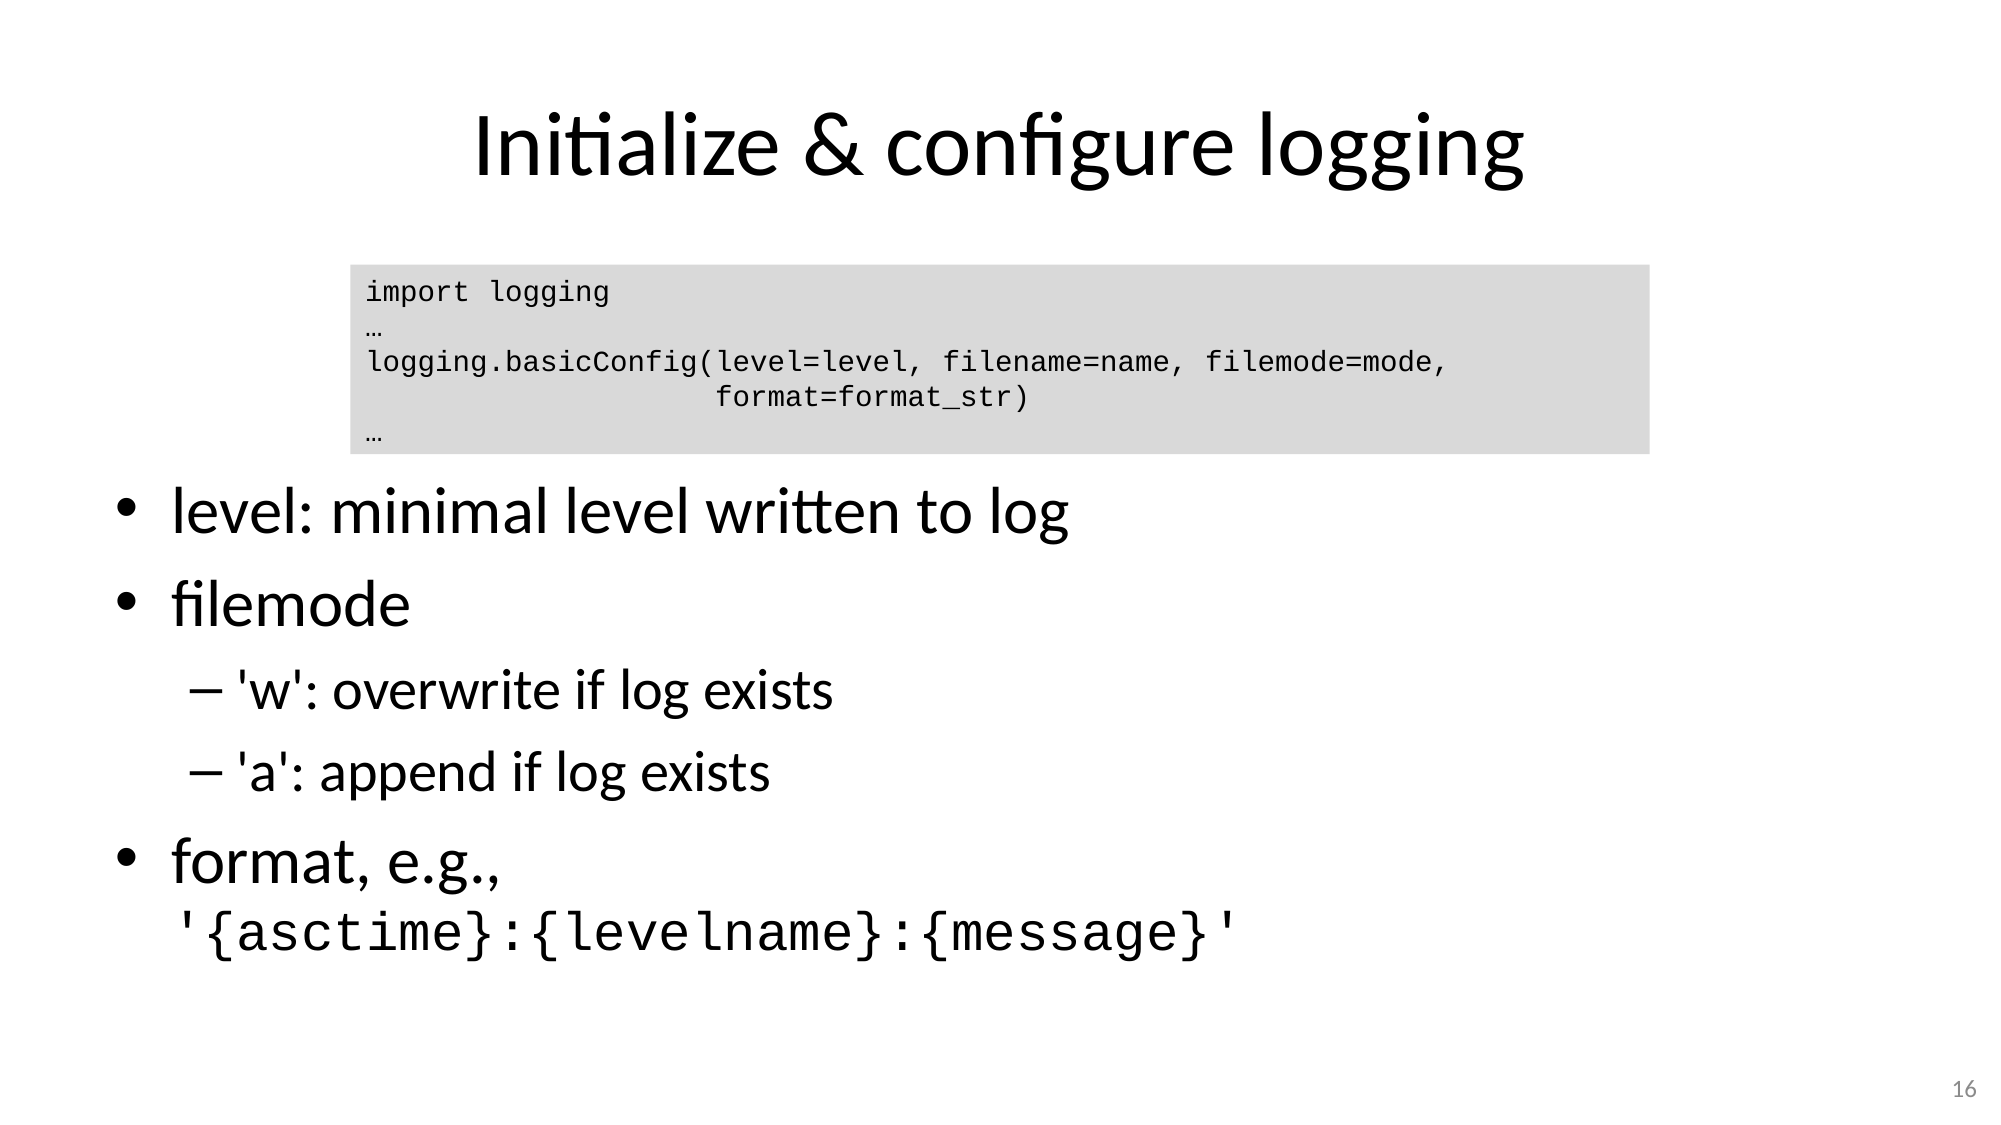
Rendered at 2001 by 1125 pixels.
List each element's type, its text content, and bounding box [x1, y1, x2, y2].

list level: minimal level written to log filemode 'w': overwrite if log exists 'a': append if log exists format, e.g., '{asctime}:{levelname}:{message}' [99, 458, 1900, 1019]
text_box import logging … logging.basicConfig(level=level, filename=name, filemode=mode, format=format_str) … [350, 264, 1650, 455]
slide_number 16 [1525, 1057, 1993, 1118]
title Initialize & configure logging [99, 45, 1900, 233]
